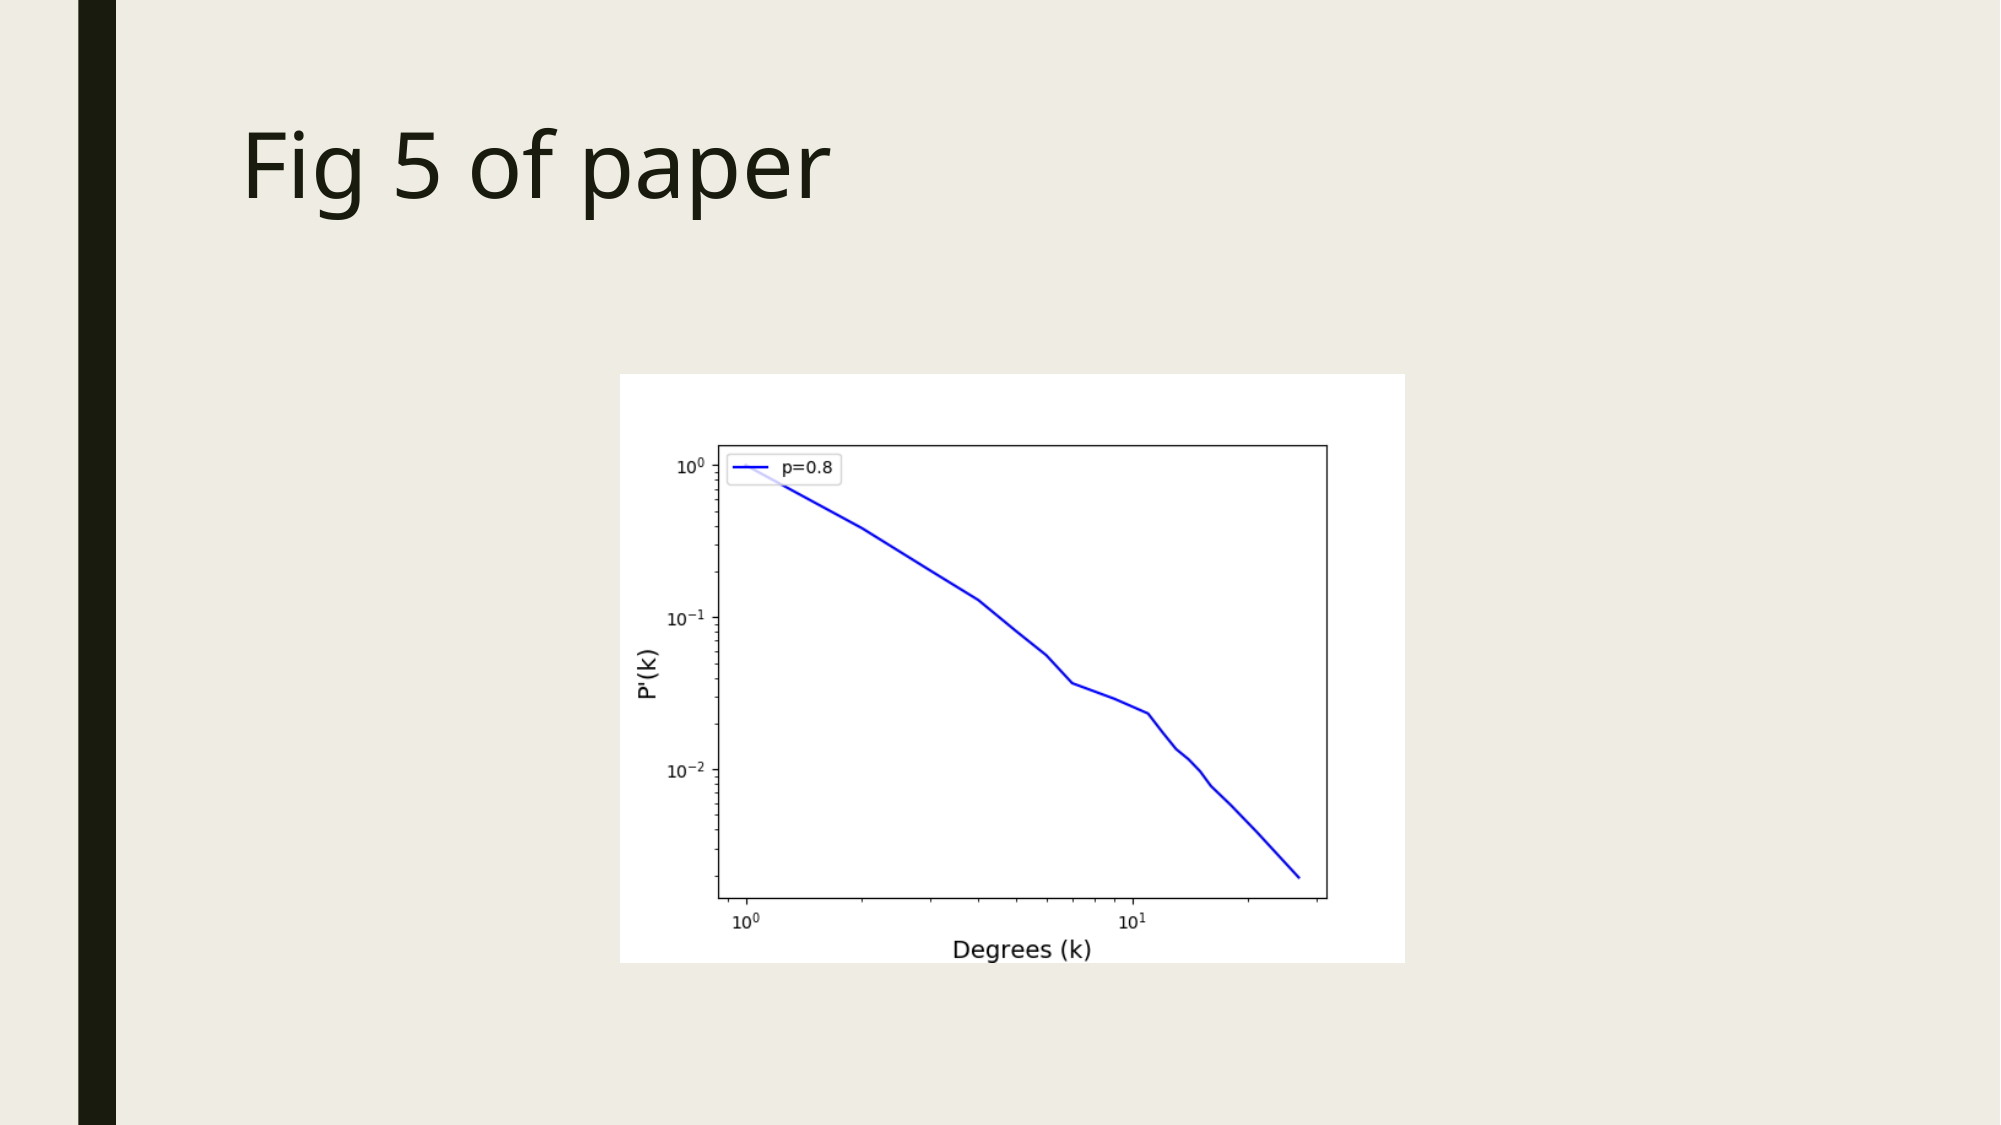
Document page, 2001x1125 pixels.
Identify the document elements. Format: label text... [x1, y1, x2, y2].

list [620, 374, 1405, 963]
title Fig 5 of paper [225, 112, 1800, 357]
